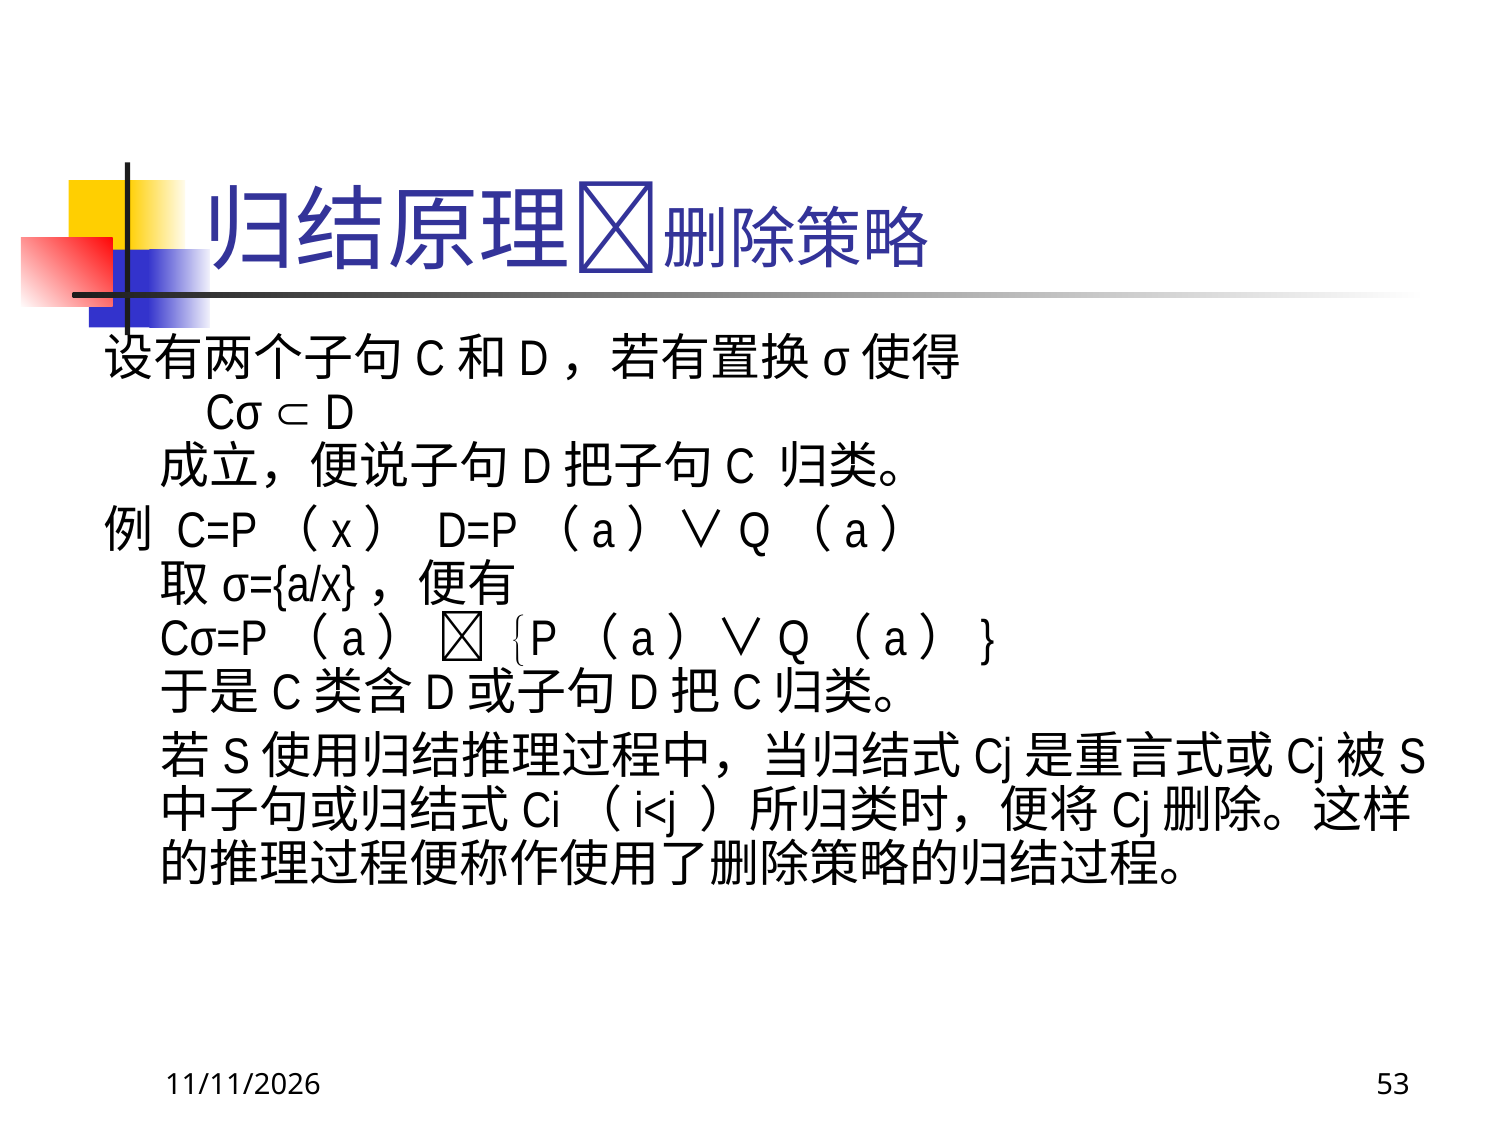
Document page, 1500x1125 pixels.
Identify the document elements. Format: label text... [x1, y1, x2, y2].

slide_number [149, 1037, 463, 1113]
slide_number 53 [1112, 1037, 1426, 1113]
title 归结原理删除策略 [188, 101, 1468, 289]
list 设有两个子句C和D，若有置换σ使得 Cσ  D 成立，便说子句D把子句C 归类。 例 C=P（x） D=P（a）∨Q（a） 取σ={a/x}，便有 Cσ=P（a）  {P（a）∨Q（a）} 于是C类含D或子句D把C归类。 若S使用归结推理过程中，当归结式Cj是重言式或Cj被S中子句或归结式Ci（i<j ）所归类时，便将Cj删除。这样的推理过程便称作使用了删除策略的归结过程。 [88, 324, 1463, 1000]
